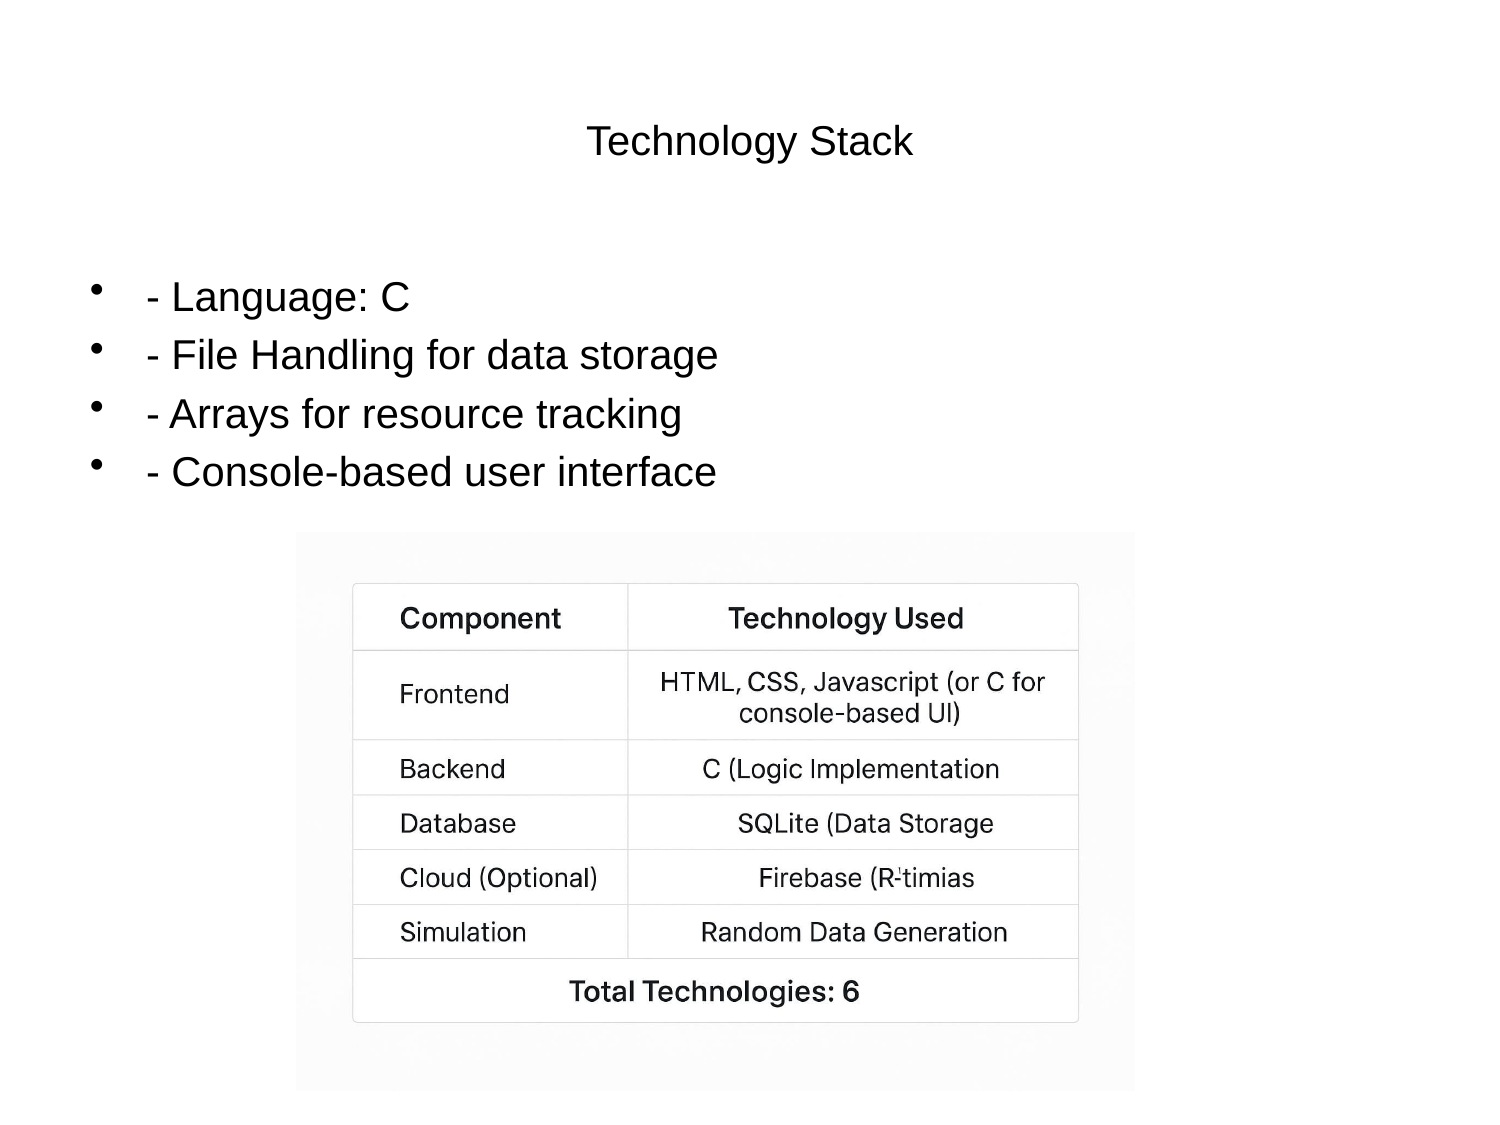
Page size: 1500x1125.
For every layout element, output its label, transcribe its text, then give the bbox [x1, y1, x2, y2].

list - Language: C - File Handling for data storage - Arrays for resource tracking - Console-based user interface [74, 262, 1426, 1006]
picture [296, 531, 1135, 1091]
title Technology Stack [74, 44, 1426, 233]
